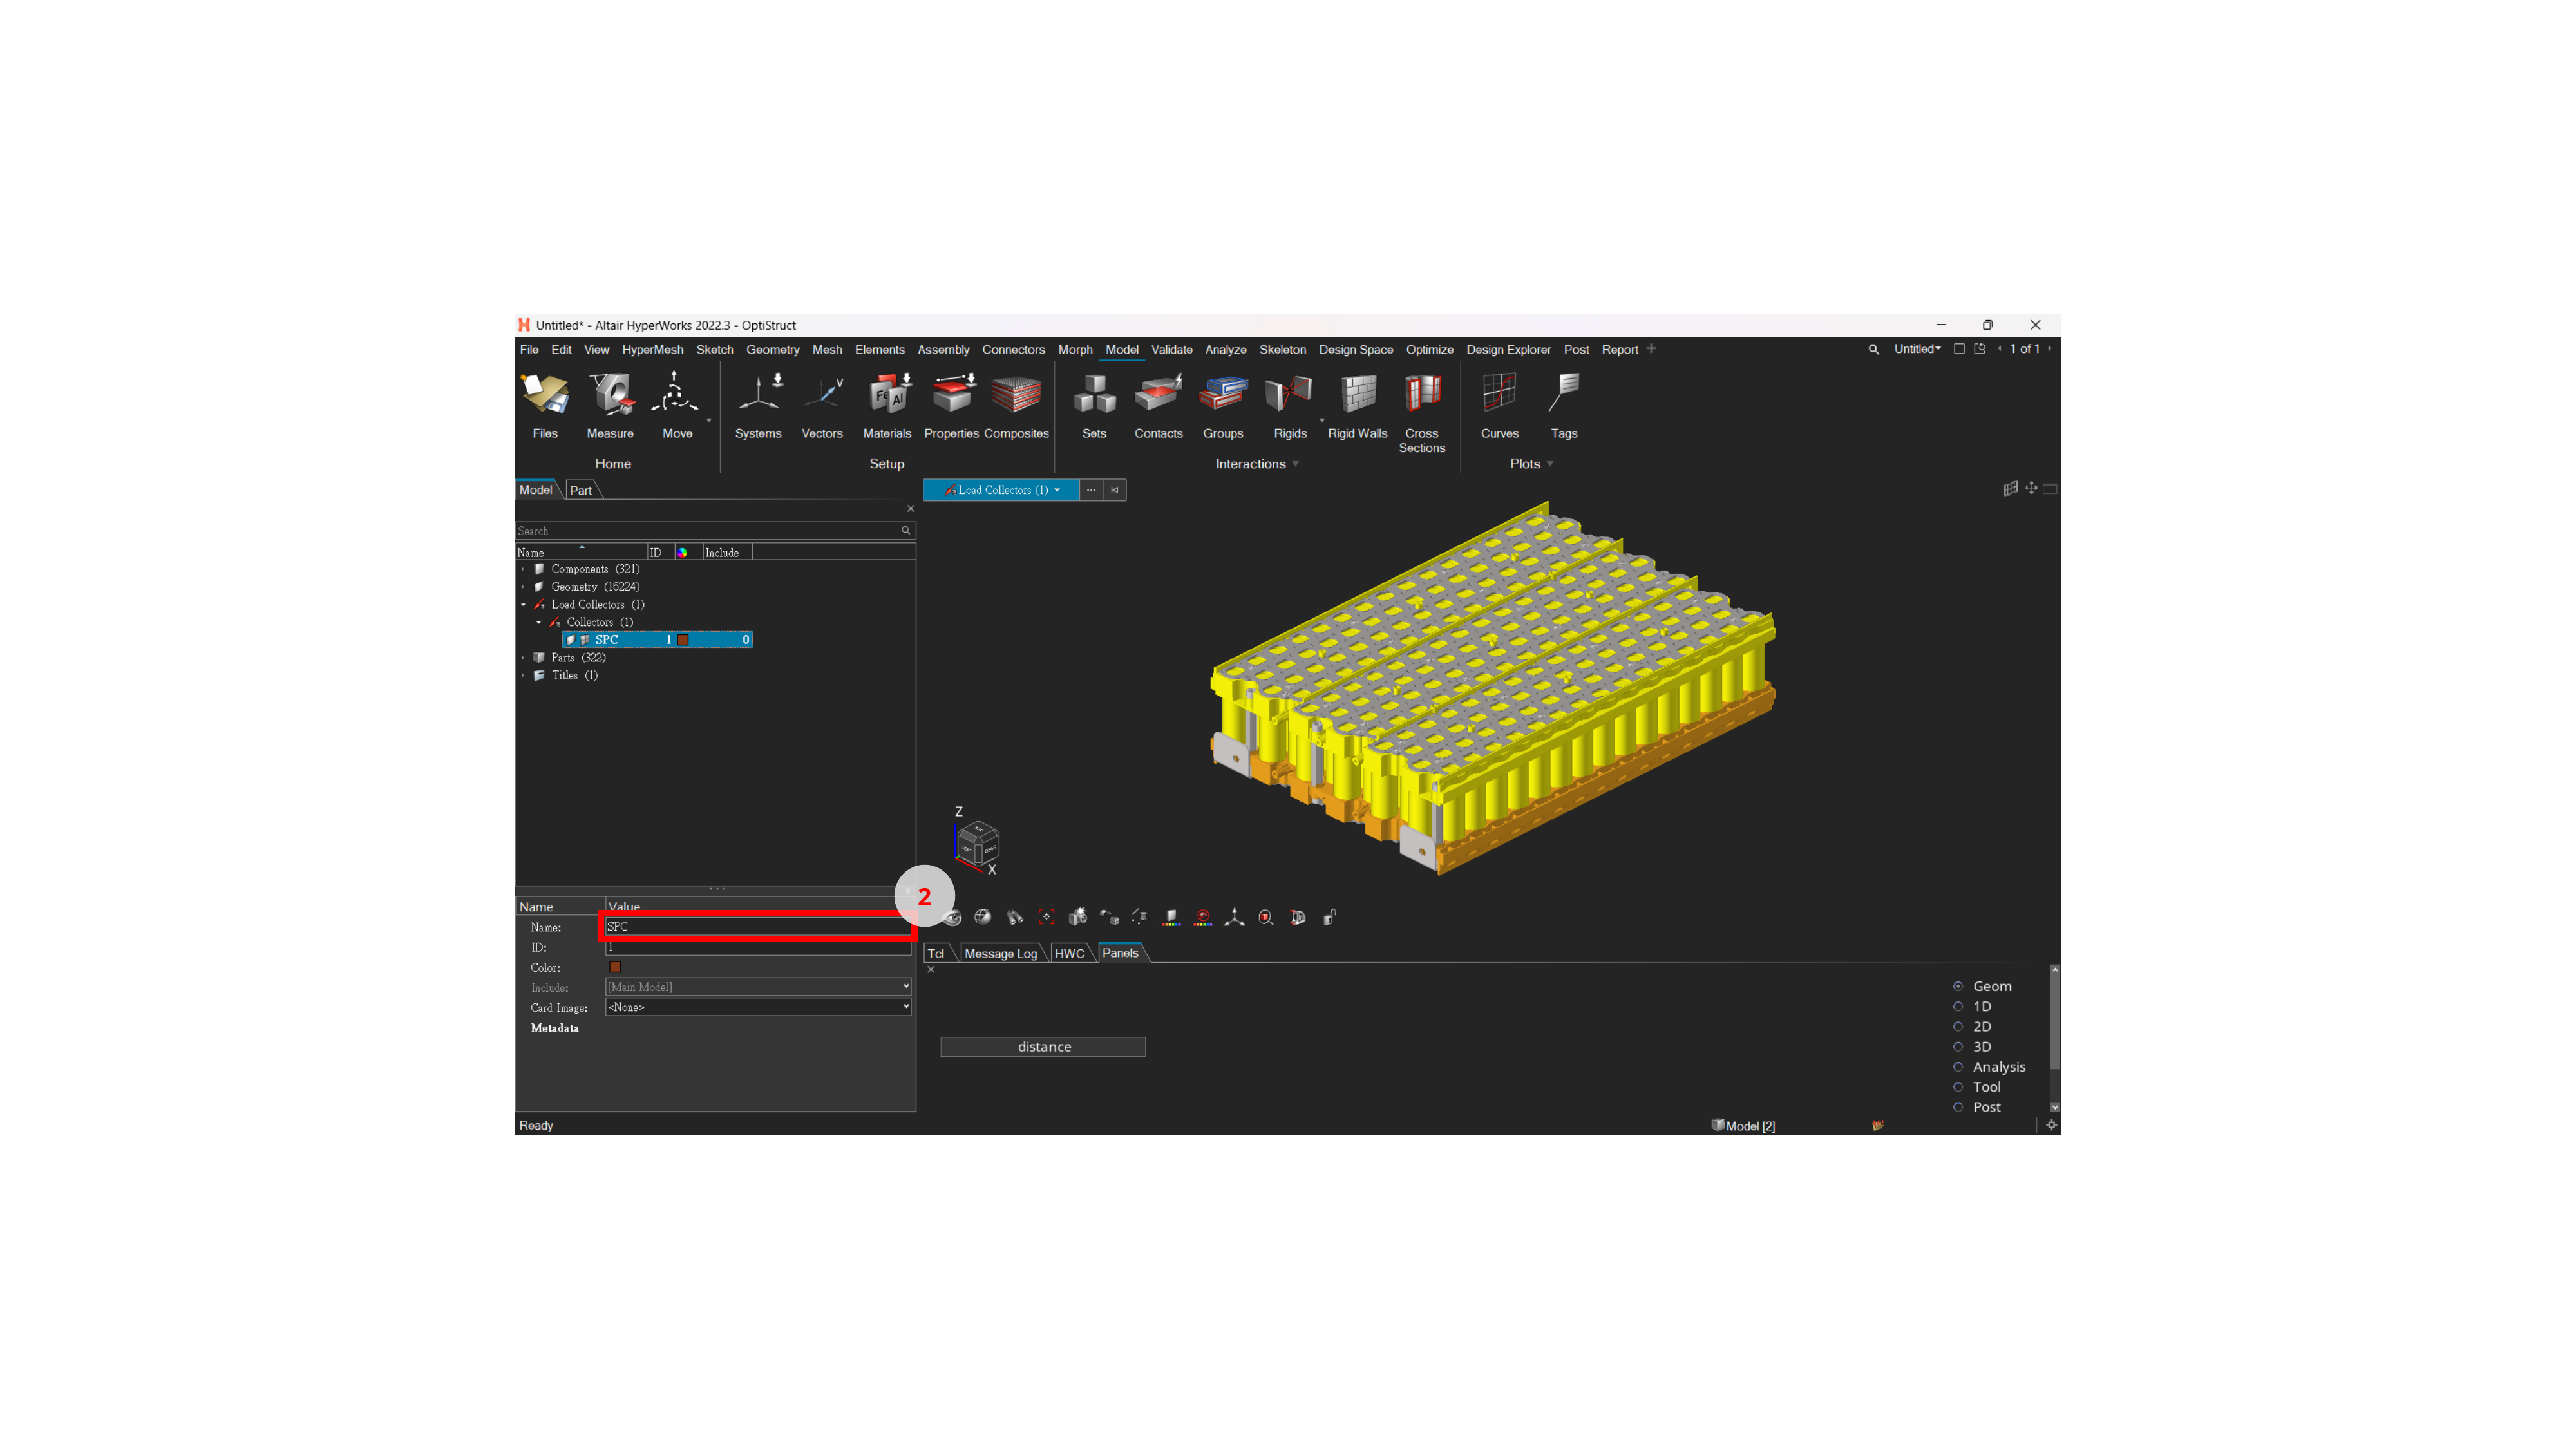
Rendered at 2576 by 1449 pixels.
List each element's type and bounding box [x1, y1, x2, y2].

picture [515, 314, 2061, 1135]
